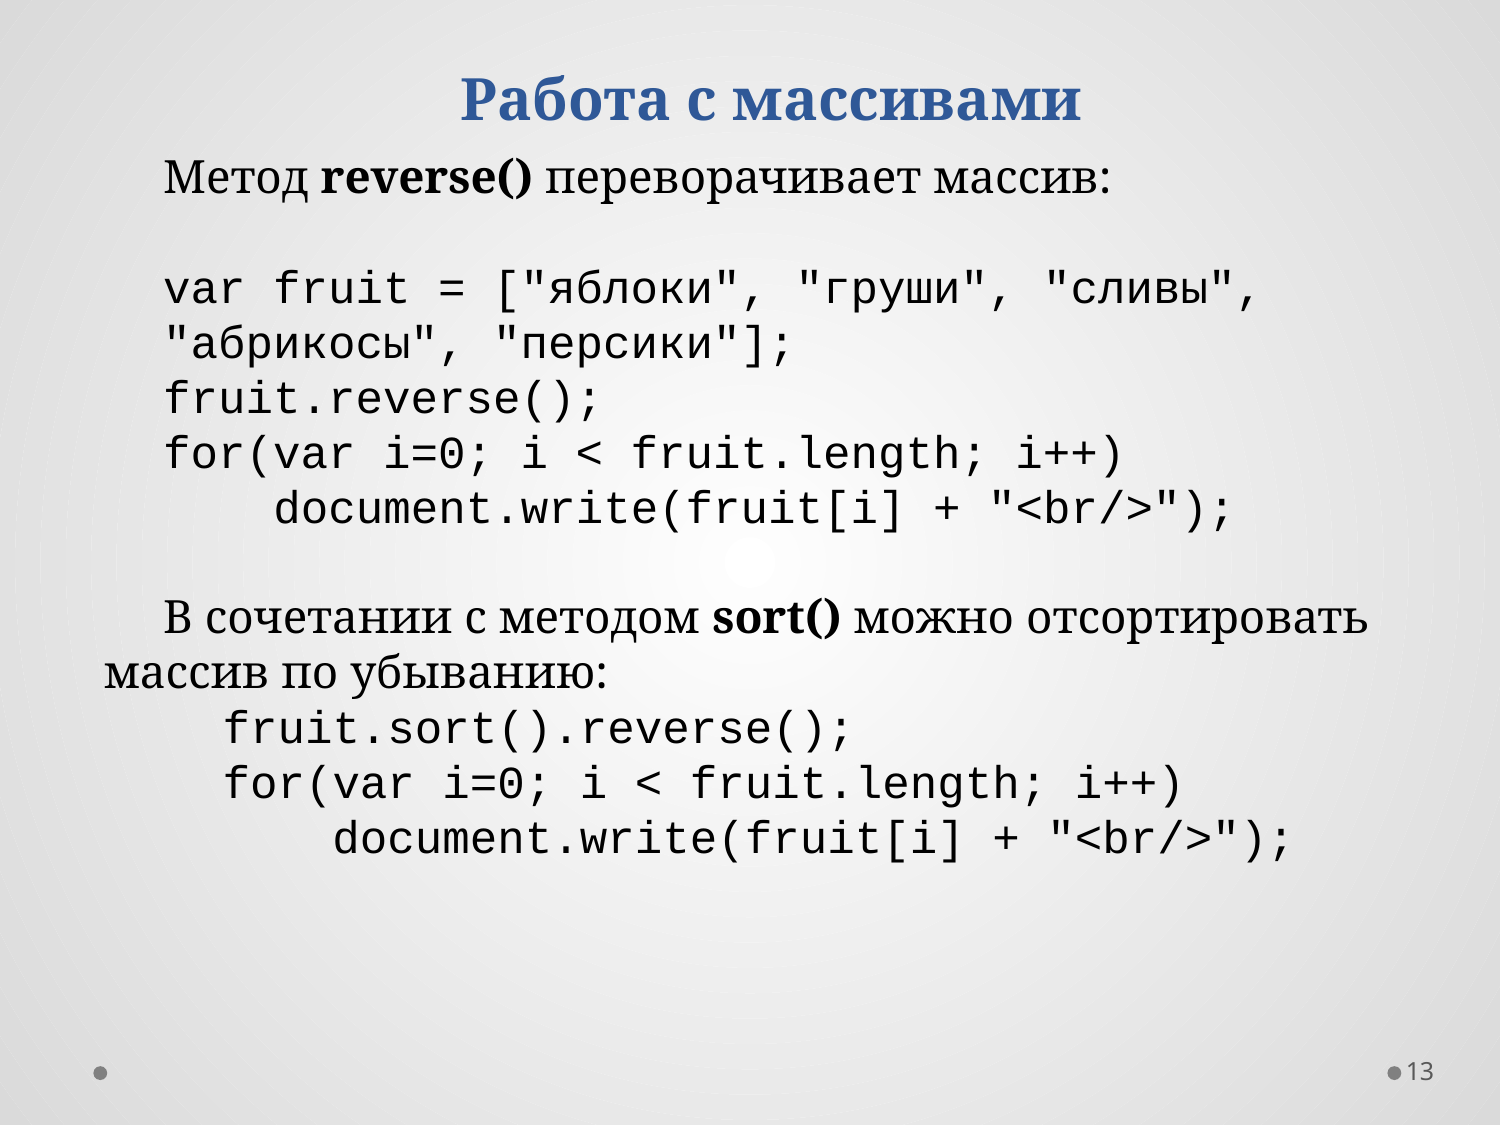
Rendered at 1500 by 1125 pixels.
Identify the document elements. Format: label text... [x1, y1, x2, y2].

text_box Работа с массивами [118, 54, 1424, 140]
slide_number 13 [1401, 1042, 1494, 1103]
text_box Метод reverse() переворачивает массив: var fruit = ["яблоки", "груши", "сливы", "абрикосы", "персики"]; fruit.reverse(); for(var i=0; i < fruit.length; i++) document.write(fruit[i] + "<br/>"); В сочетании с методом sort() можно отсортировать массив по убыванию: fruit.sort().reverse(); for(var i=0; i < fruit.length; i++) document.write(fruit[i] + "<br/>"); [89, 140, 1453, 925]
